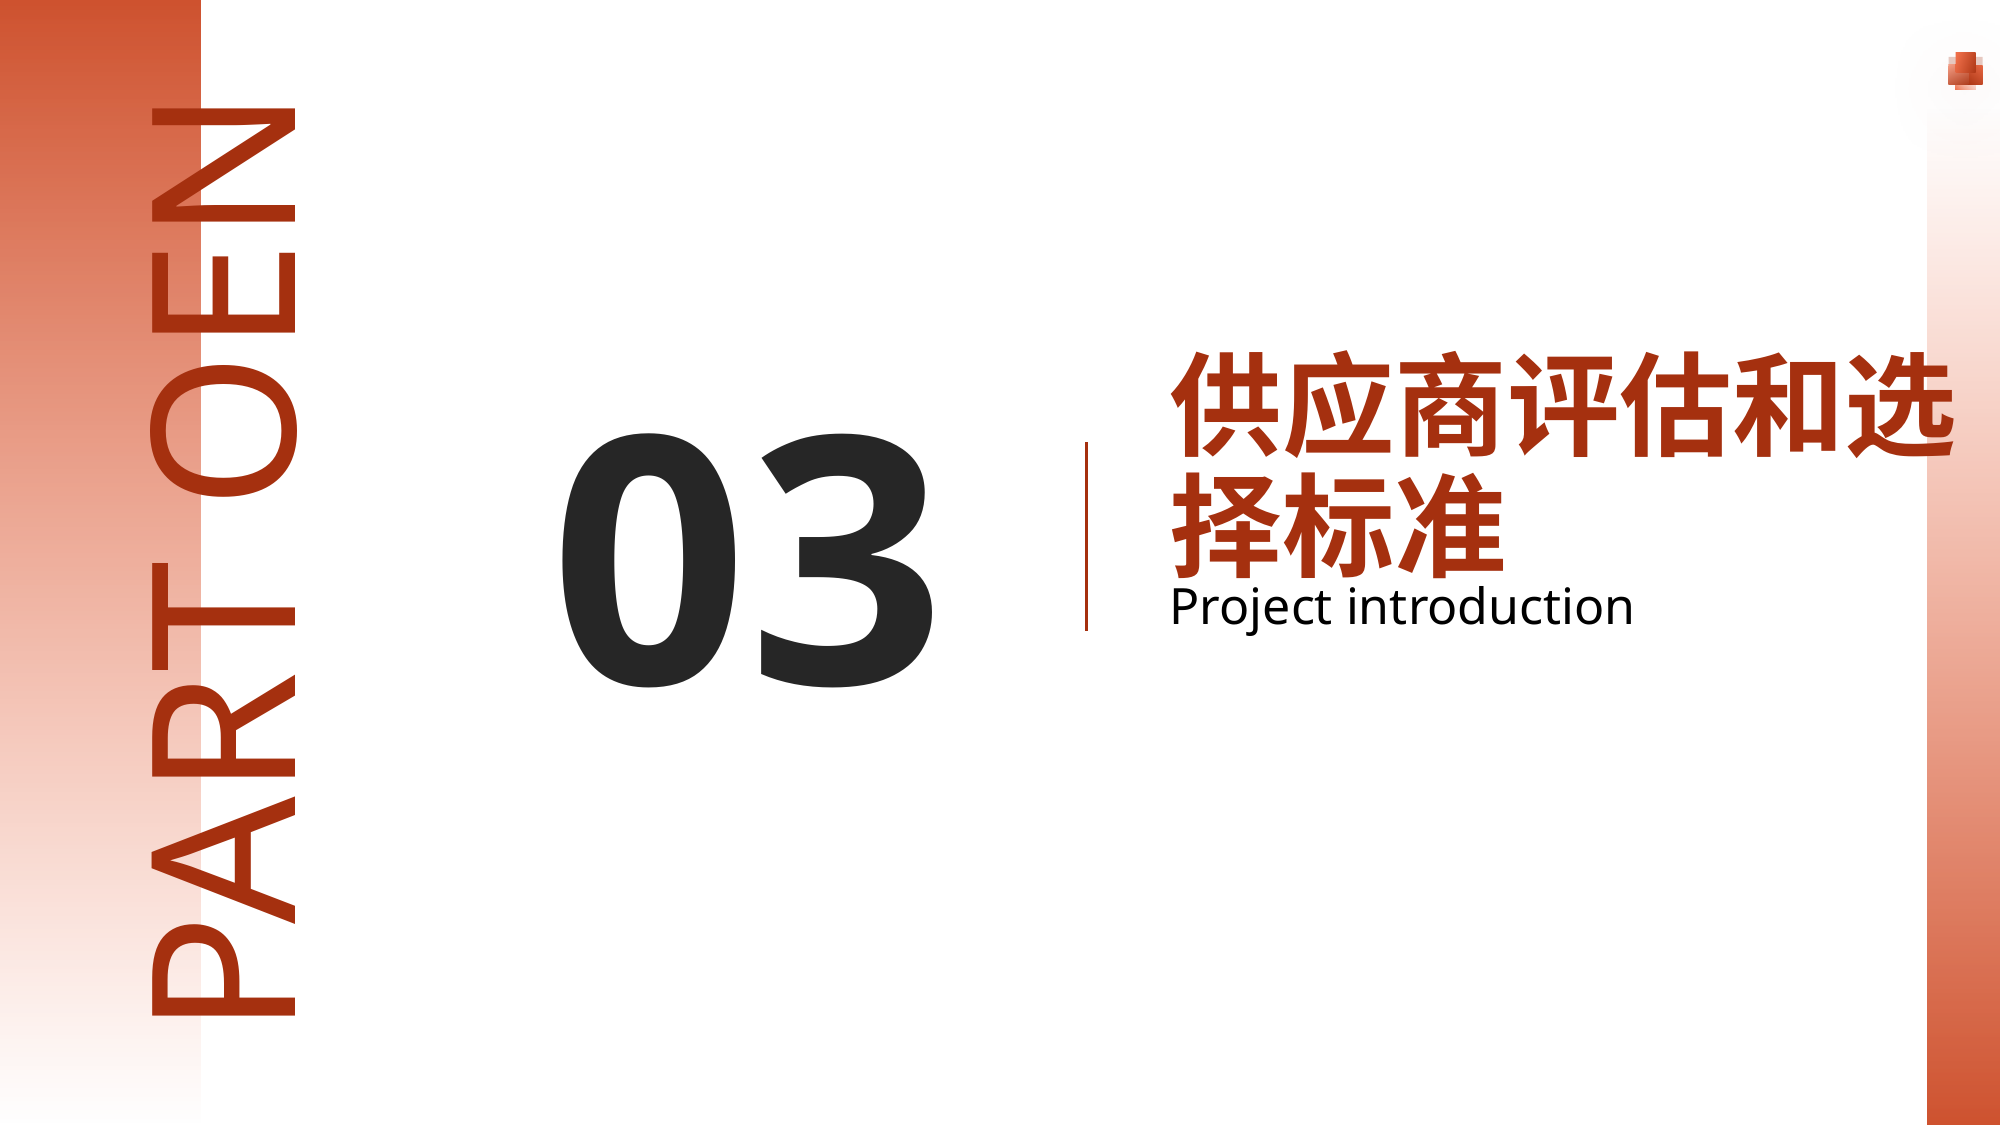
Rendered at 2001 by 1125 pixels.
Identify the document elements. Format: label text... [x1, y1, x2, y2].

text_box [1948, 52, 1983, 90]
list PART OEN [115, 28, 266, 1097]
list 03 [535, 378, 1032, 755]
list 供应商评估和选择标准 [1154, 404, 2000, 540]
list Project introduction [1154, 573, 1833, 632]
